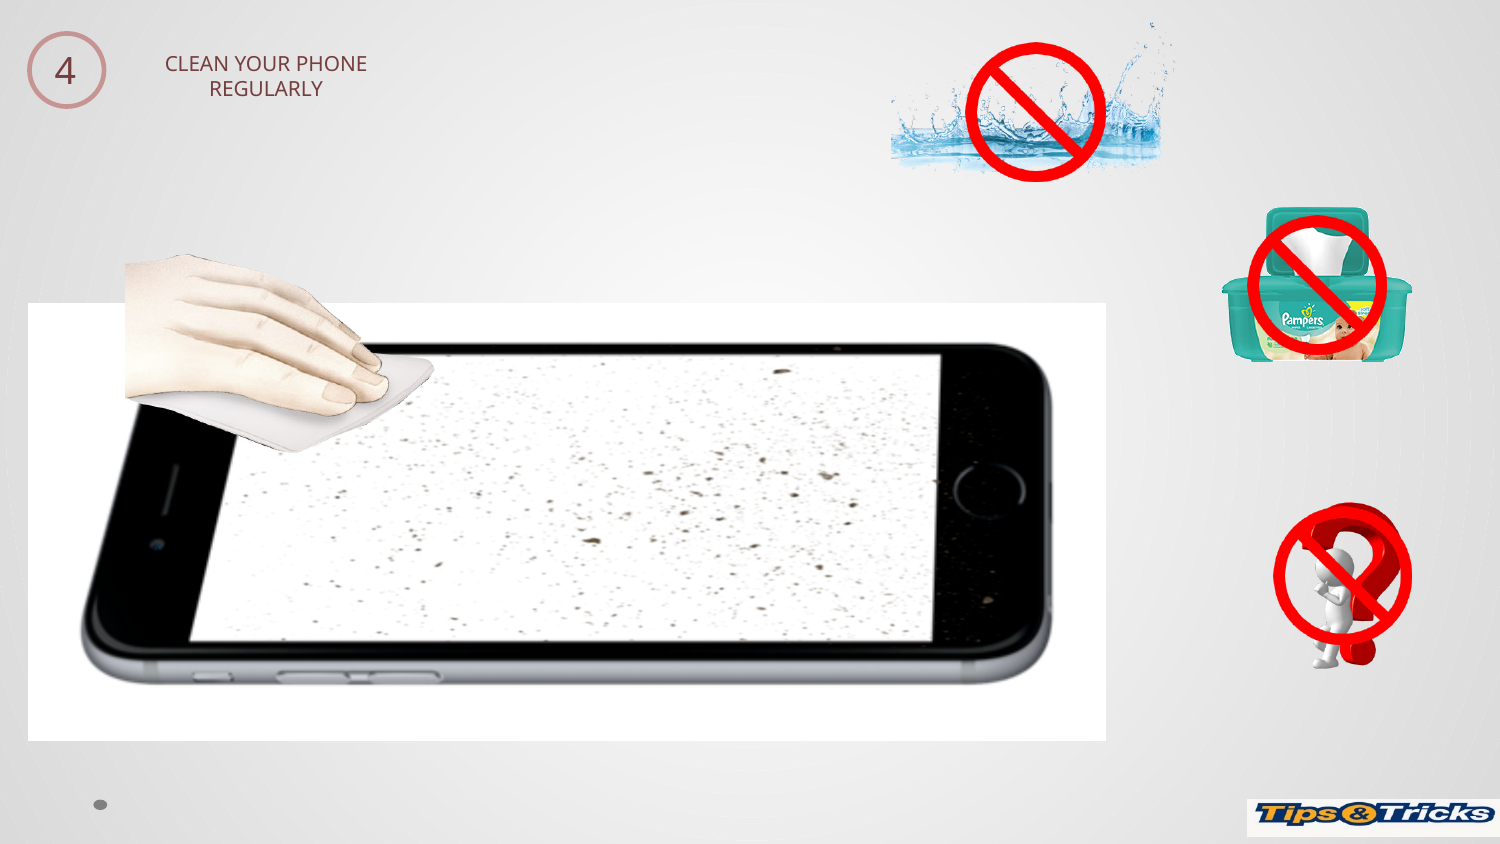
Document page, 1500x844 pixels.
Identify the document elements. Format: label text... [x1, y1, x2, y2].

text_box 4 [39, 39, 94, 100]
picture [1261, 499, 1433, 671]
text_box [41, 100, 92, 109]
text_box [94, 41, 107, 99]
picture [1222, 207, 1412, 362]
picture [891, 0, 1178, 192]
picture [1246, 799, 1500, 837]
picture [28, 203, 1106, 742]
text_box CLEAN YOUR PHONE REGULARLY [106, 43, 426, 108]
text_box [42, 31, 91, 39]
text_box [27, 42, 39, 98]
